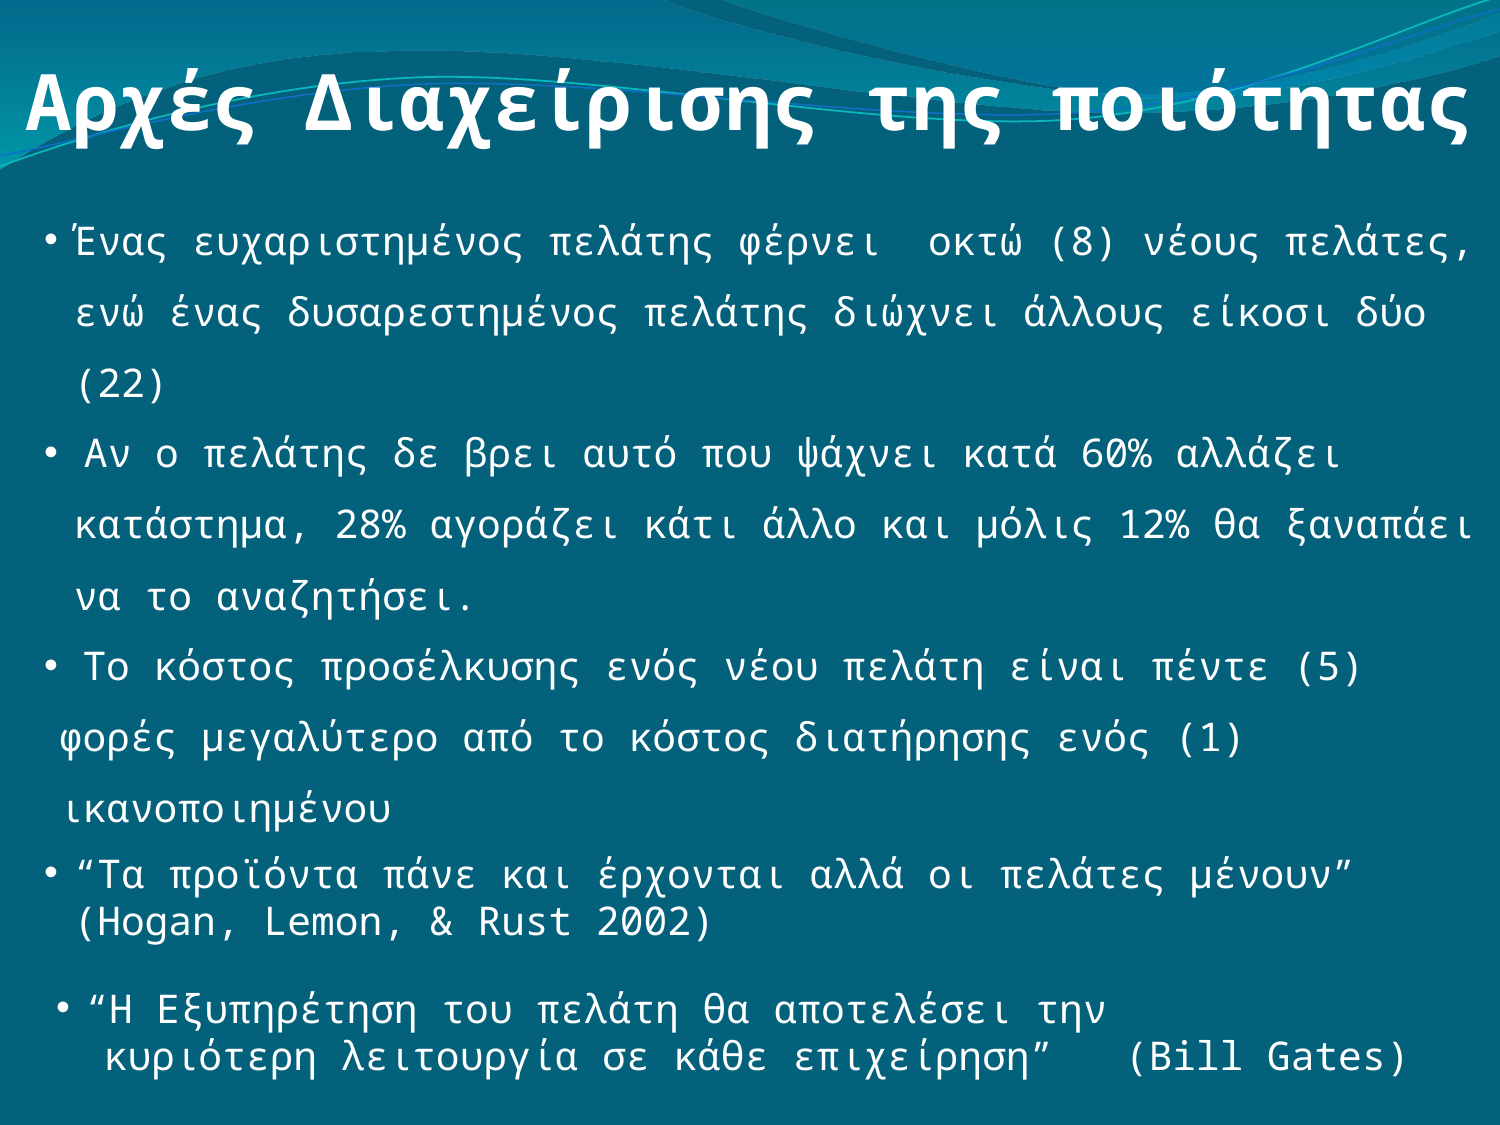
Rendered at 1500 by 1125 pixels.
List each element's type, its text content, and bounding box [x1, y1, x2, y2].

text_box Ένας ευχαριστημένος πελάτης φέρνει οκτώ (8) νέους πελάτες, ενώ ένας δυσαρεστημένος πελάτης διώχνει άλλους είκοσι δύο (22) [29, 233, 1500, 397]
text_box Αρχές Διαχείρισης της ποιότητας [0, 45, 1500, 233]
text_box “Η Εξυπηρέτηση του πελάτη θα αποτελέσει την κυριότερη λειτουργία σε κάθε επιχείρηση” (Bill Gates) [41, 976, 1500, 1086]
text_box Το κόστος προσέλκυσης ενός νέου πελάτη είναι πέντε (5) φορές μεγαλύτερο από το κόστος διατήρησης ενός (1) ικανοποιημένου [29, 609, 1467, 839]
text_box “Τα προϊόντα πάνε και έρχονται αλλά οι πελάτες μένουν” (Hogan, Lemon, & Rust 2002) [29, 841, 1480, 951]
text_box Αν ο πελάτης δε βρει αυτό που ψάχνει κατά 60% αλλάζει κατάστημα, 28% αγοράζει κάτι άλλο και μόλις 12% θα ξαναπάει να το αναζητήσει. [29, 397, 1500, 626]
